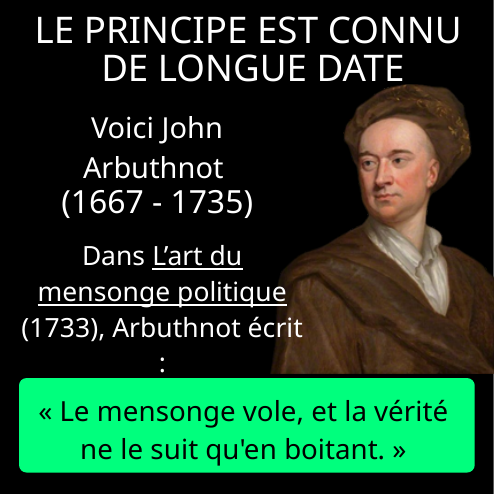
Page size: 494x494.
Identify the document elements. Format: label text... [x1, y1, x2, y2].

text_box [270, 84, 494, 374]
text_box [18, 377, 475, 473]
text_box Dans L’art du mensonge politique (1733), Arbuthnot écrit : [18, 235, 306, 377]
text_box LE PRINCIPE EST CONNU DE LONGUE DATE [18, 13, 487, 89]
text_box (1667 - 1735) [28, 177, 286, 221]
text_box Voici John Arbuthnot [42, 105, 272, 177]
